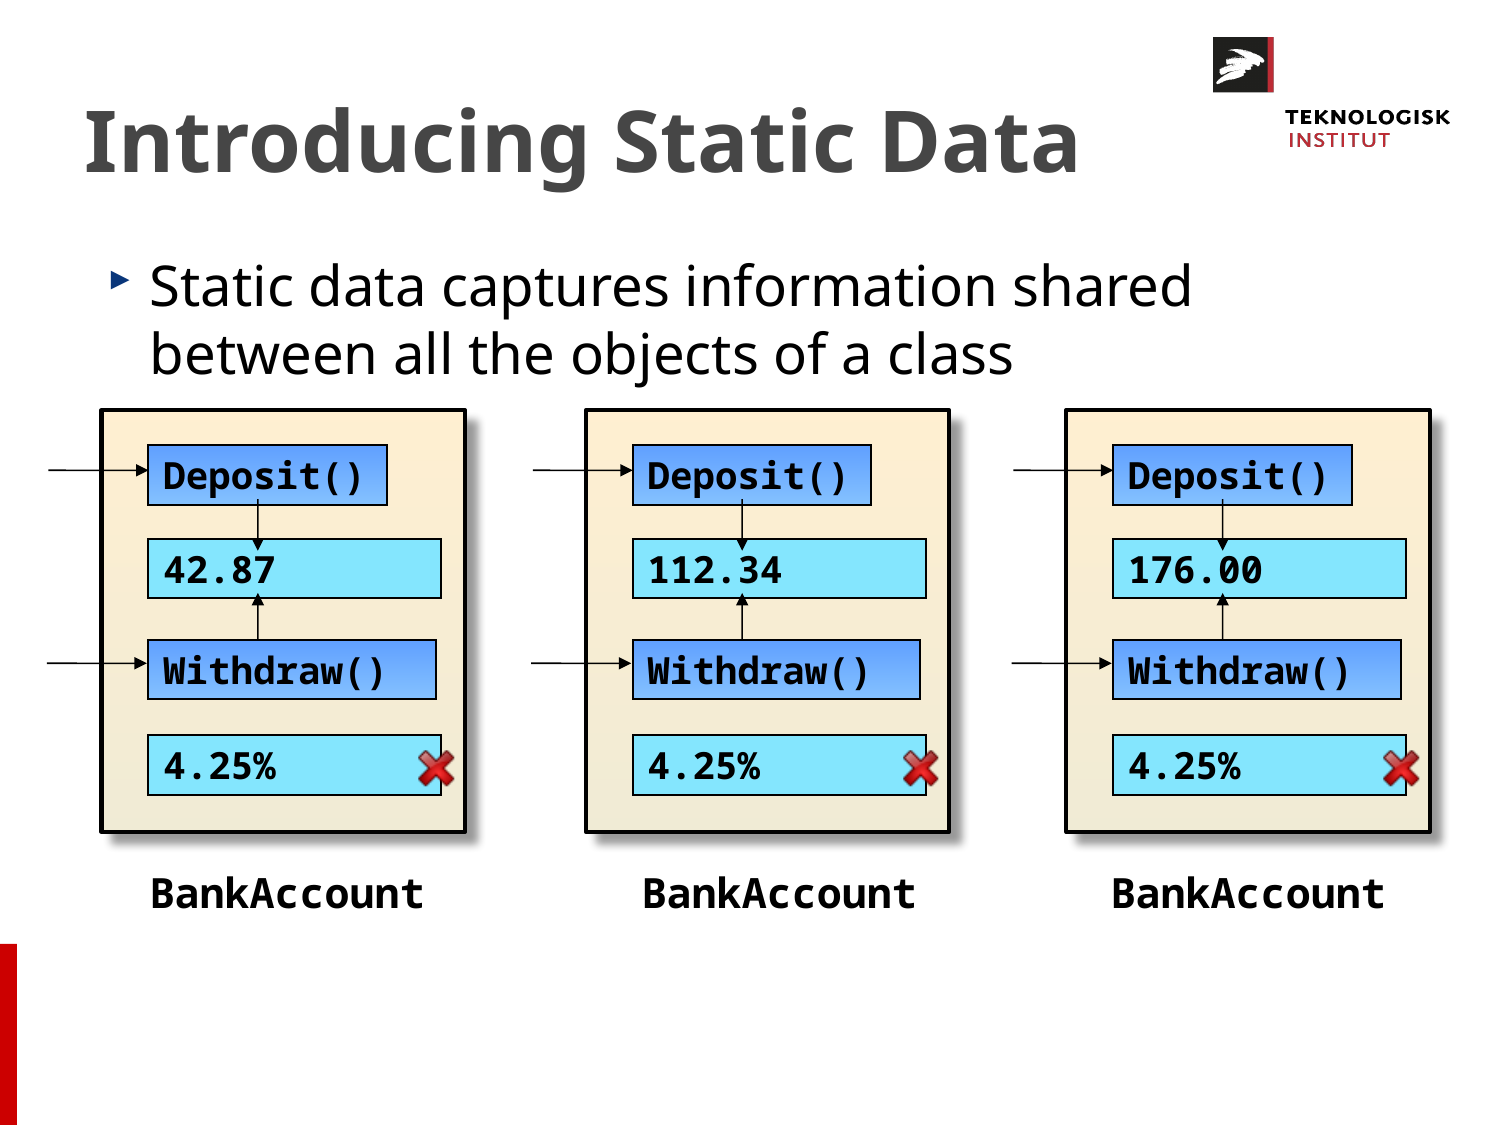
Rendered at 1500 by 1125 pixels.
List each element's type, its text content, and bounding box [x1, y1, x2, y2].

text_box [1216, 592, 1229, 640]
text_box [1216, 499, 1229, 551]
picture [1213, 37, 1450, 147]
picture [1382, 749, 1421, 788]
text_box [101, 410, 465, 832]
text_box Deposit() [1113, 445, 1352, 505]
text_box [251, 592, 265, 640]
text_box BankAccount [1042, 867, 1454, 918]
text_box Withdraw() [632, 639, 921, 700]
text_box BankAccount [574, 867, 985, 918]
text_box Withdraw() [1113, 639, 1401, 700]
text_box 4.25% [1113, 735, 1407, 795]
text_box [46, 657, 147, 670]
text_box Withdraw() [148, 639, 436, 700]
picture [902, 749, 941, 788]
text_box [1013, 464, 1114, 477]
text_box 112.34 [632, 538, 926, 599]
text_box 42.87 [148, 538, 442, 599]
text_box 4.25% [148, 735, 442, 795]
text_box Deposit() [148, 445, 387, 505]
text_box [585, 410, 950, 832]
text_box [736, 499, 749, 551]
text_box [48, 464, 149, 477]
text_box Deposit() [632, 445, 872, 505]
text_box [736, 592, 749, 640]
text_box [251, 499, 265, 551]
text_box [1011, 657, 1112, 670]
text_box BankAccount [82, 867, 493, 918]
text_box [531, 657, 632, 670]
text_box 4.25% [632, 735, 926, 795]
text_box 176.00 [1113, 538, 1407, 599]
picture [417, 749, 456, 788]
title Introducing Static Data [70, 45, 1425, 233]
text_box [1066, 410, 1430, 832]
list Static data captures information shared between all the objects of a class [75, 243, 1424, 986]
text_box [532, 464, 633, 477]
